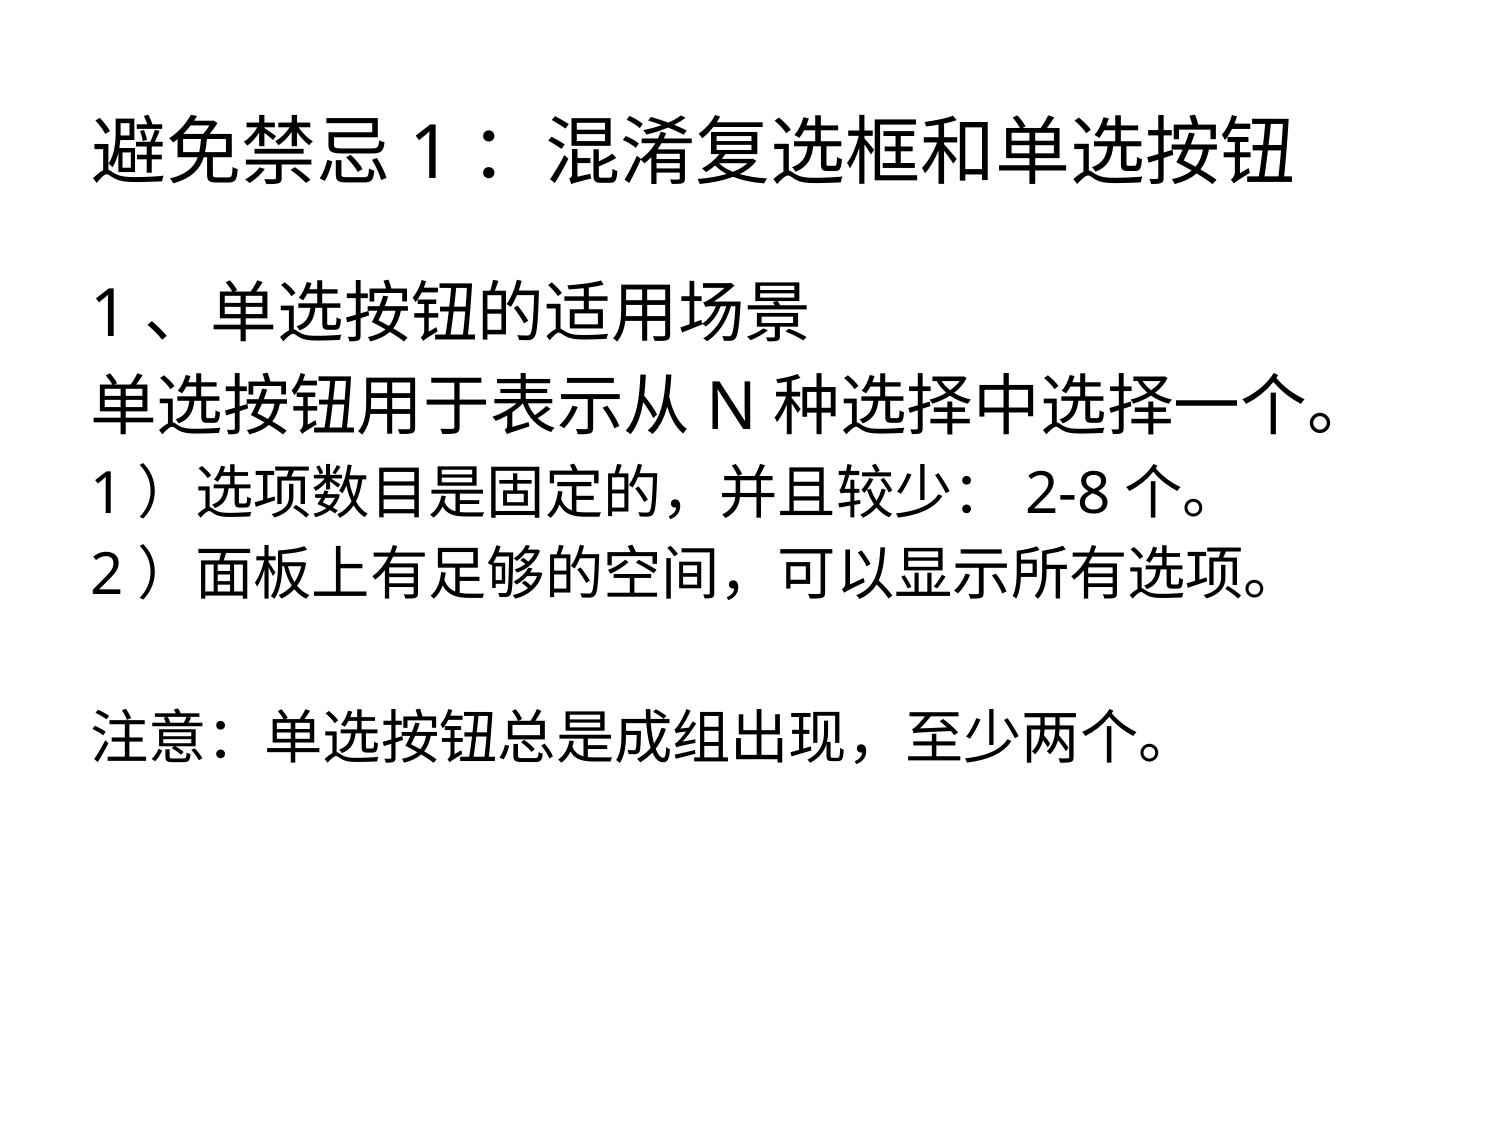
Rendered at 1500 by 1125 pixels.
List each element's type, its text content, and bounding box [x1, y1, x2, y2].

list 1、单选按钮的适用场景 单选按钮用于表示从N种选择中选择一个。 1）选项数目是固定的，并且较少：2-8个。 2）面板上有足够的空间，可以显示所有选项。 注意：单选按钮总是成组出现，至少两个。 [75, 262, 1425, 1005]
text_box 避免禁忌1：混淆复选框和单选按钮 [76, 89, 1427, 208]
